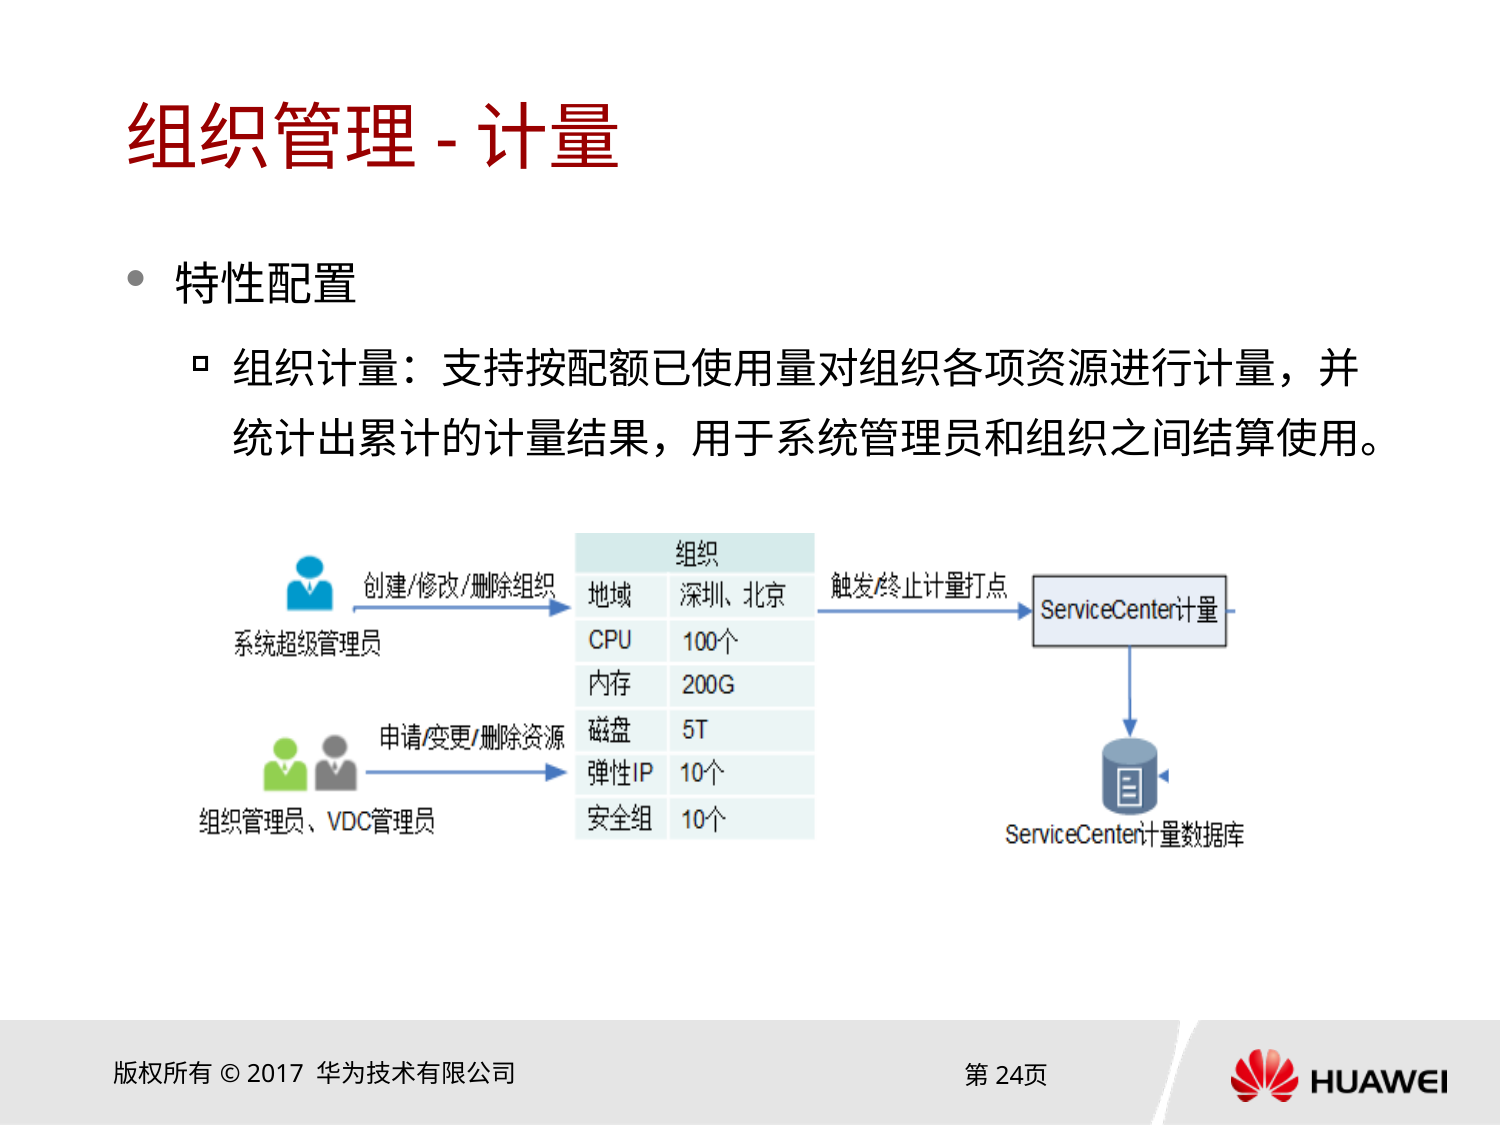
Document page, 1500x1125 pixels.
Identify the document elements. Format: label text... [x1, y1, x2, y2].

title 组织管理-计量 [111, 63, 1412, 207]
picture [0, 1020, 1500, 1125]
list 特性配置 组织计量：支持按配额已使用量对组织各项资源进行计量，并统计出累计的计量结果，用于系统管理员和组织之间结算使用。 [111, 225, 1412, 870]
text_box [176, 532, 1383, 870]
